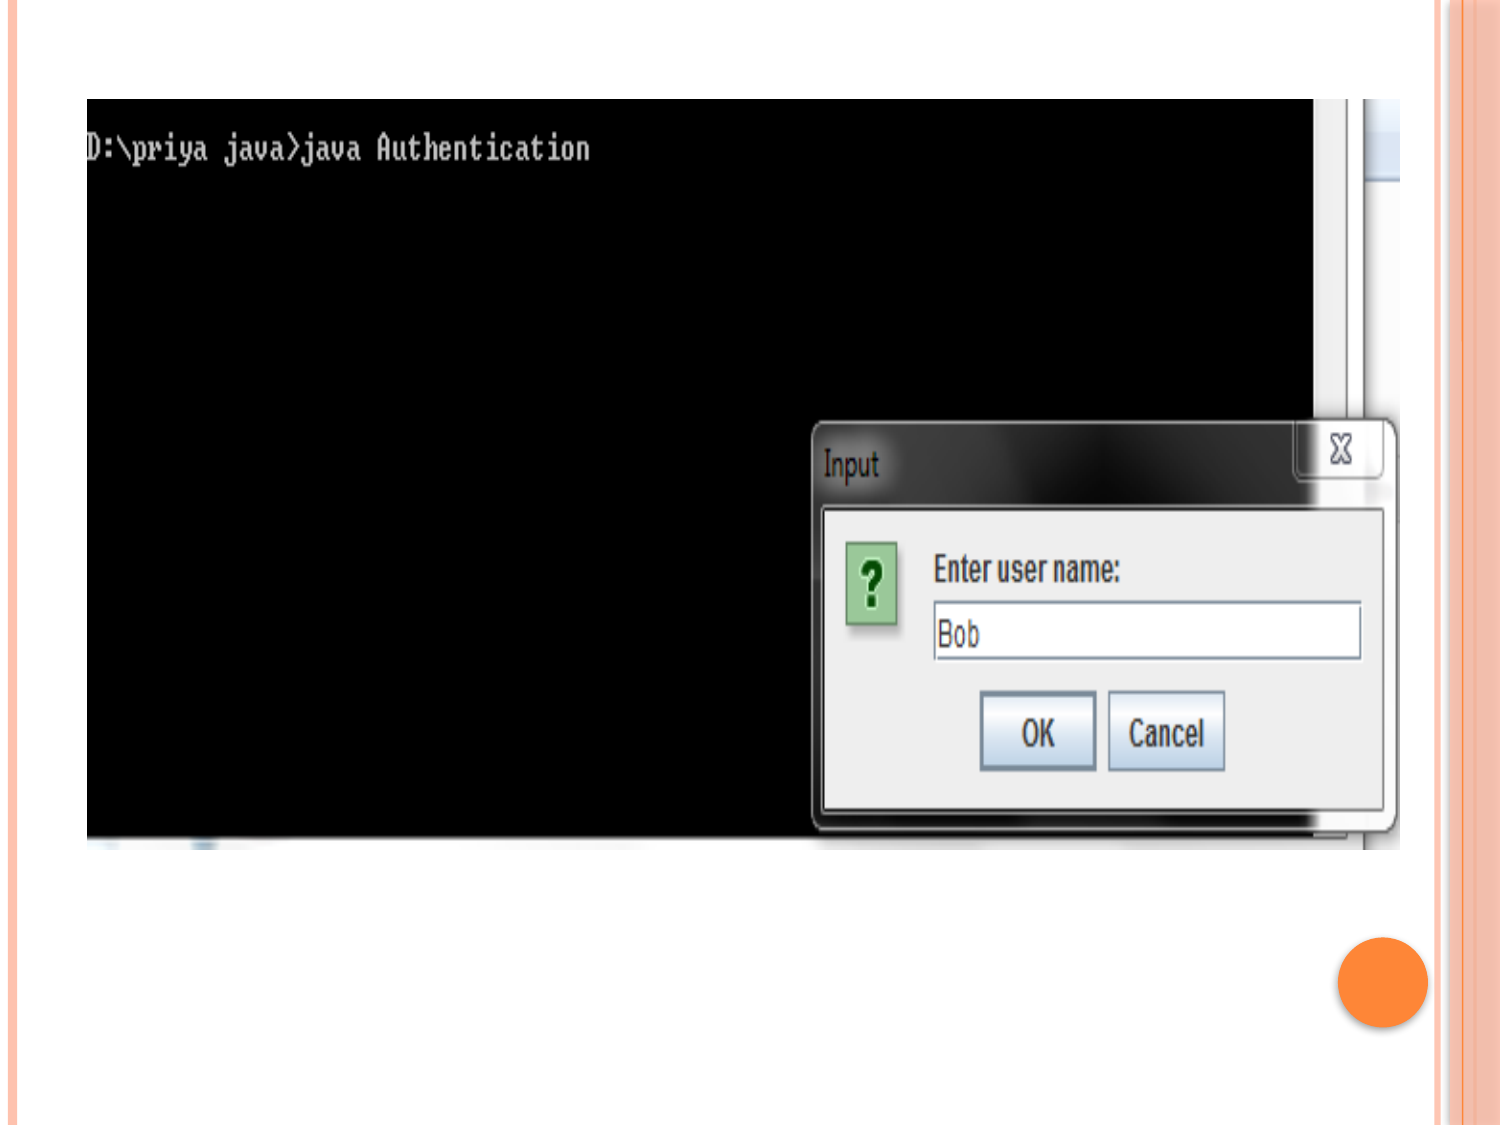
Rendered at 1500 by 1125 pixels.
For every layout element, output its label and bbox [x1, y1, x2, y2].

picture [86, 99, 1401, 851]
